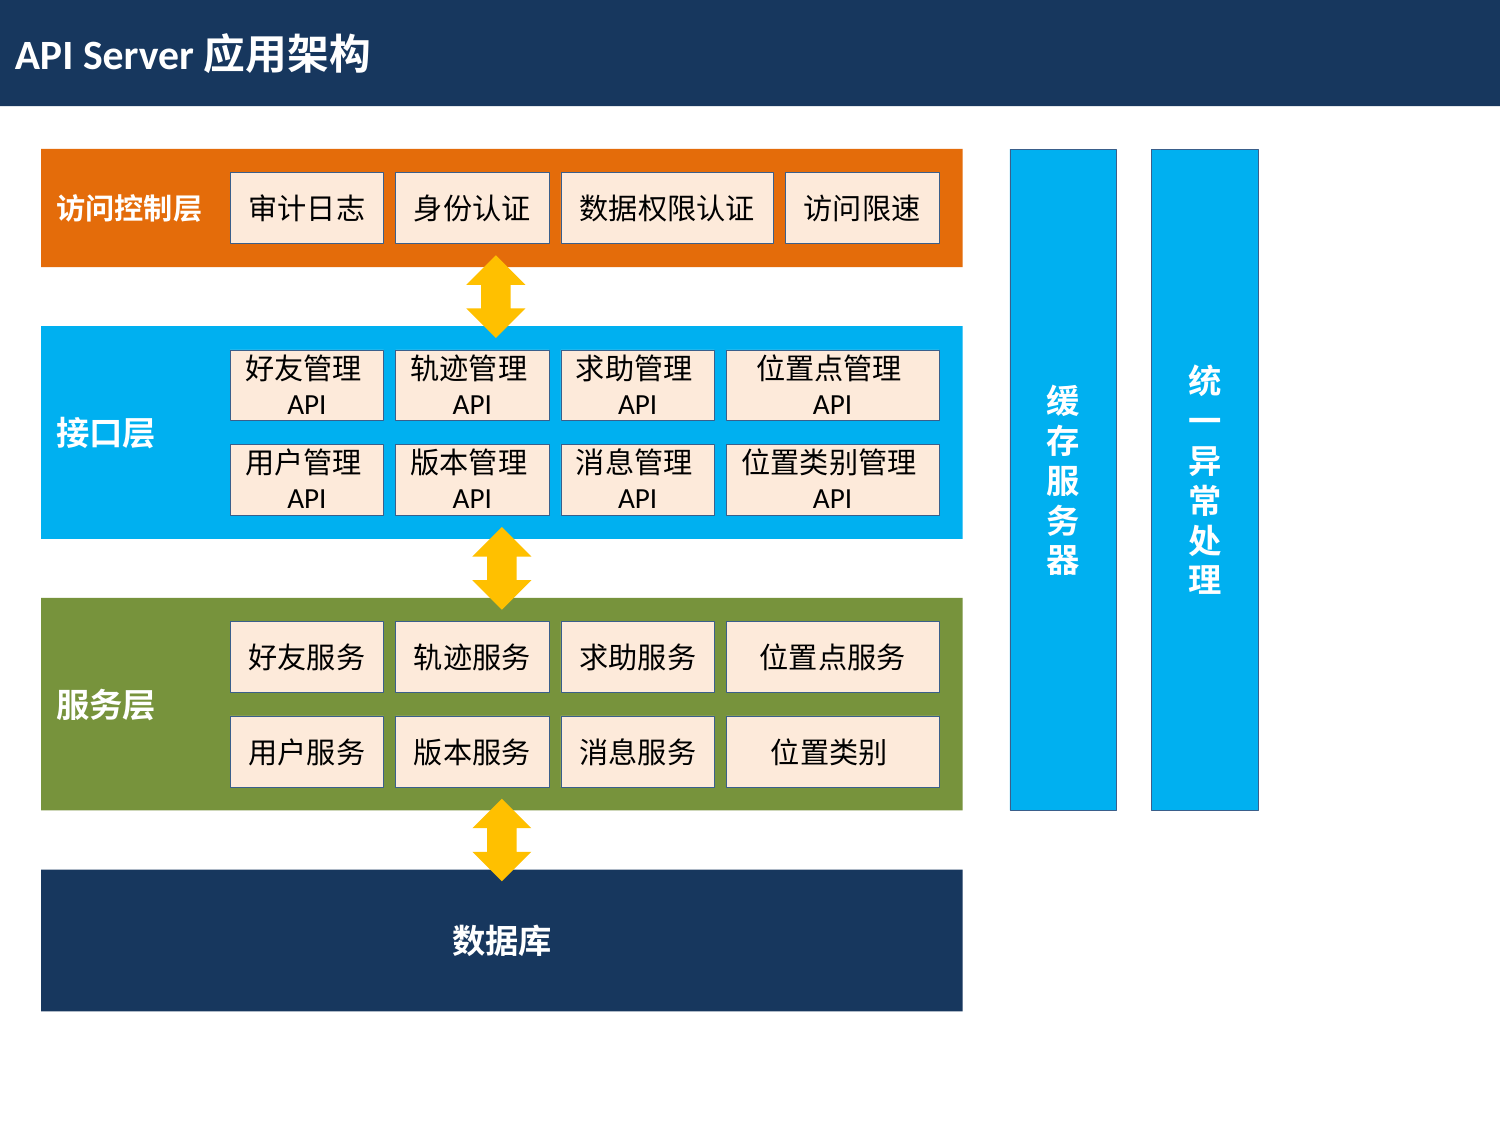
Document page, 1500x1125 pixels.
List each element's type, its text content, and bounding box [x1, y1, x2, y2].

text_box 服务层 [39, 596, 965, 813]
text_box 轨迹服务 [393, 619, 551, 694]
text_box 消息服务 [559, 714, 717, 789]
text_box 求助服务 [559, 619, 717, 694]
text_box 好友服务 [228, 619, 386, 694]
text_box 身份认证 [393, 171, 551, 246]
text_box 缓 存 服 务 器 [1008, 147, 1118, 813]
text_box 求助管理API [559, 348, 717, 423]
text_box 数据库 [39, 867, 965, 1013]
text_box [470, 796, 534, 884]
text_box 版本服务 [393, 714, 551, 789]
text_box 用户管理API [228, 442, 386, 517]
text_box 轨迹管理API [393, 348, 551, 423]
text_box 位置点服务 [724, 619, 941, 694]
text_box 位置类别管理API [724, 442, 941, 517]
text_box 访问限速 [783, 171, 941, 246]
text_box 版本管理API [393, 442, 551, 517]
text_box 统 一 异 常 处 理 [1149, 147, 1260, 813]
text_box [470, 524, 534, 612]
text_box 访问控制层 [39, 147, 965, 269]
text_box 好友管理API [228, 348, 386, 423]
text_box 接口层 [39, 324, 965, 541]
text_box 位置点管理API [724, 348, 941, 423]
text_box 消息管理API [559, 442, 717, 517]
text_box [464, 253, 528, 341]
text_box API Server应用架构 [0, 0, 1500, 108]
text_box 用户服务 [228, 714, 386, 789]
text_box 数据权限认证 [559, 171, 776, 246]
text_box 位置类别 [724, 714, 941, 789]
text_box 审计日志 [228, 171, 386, 246]
